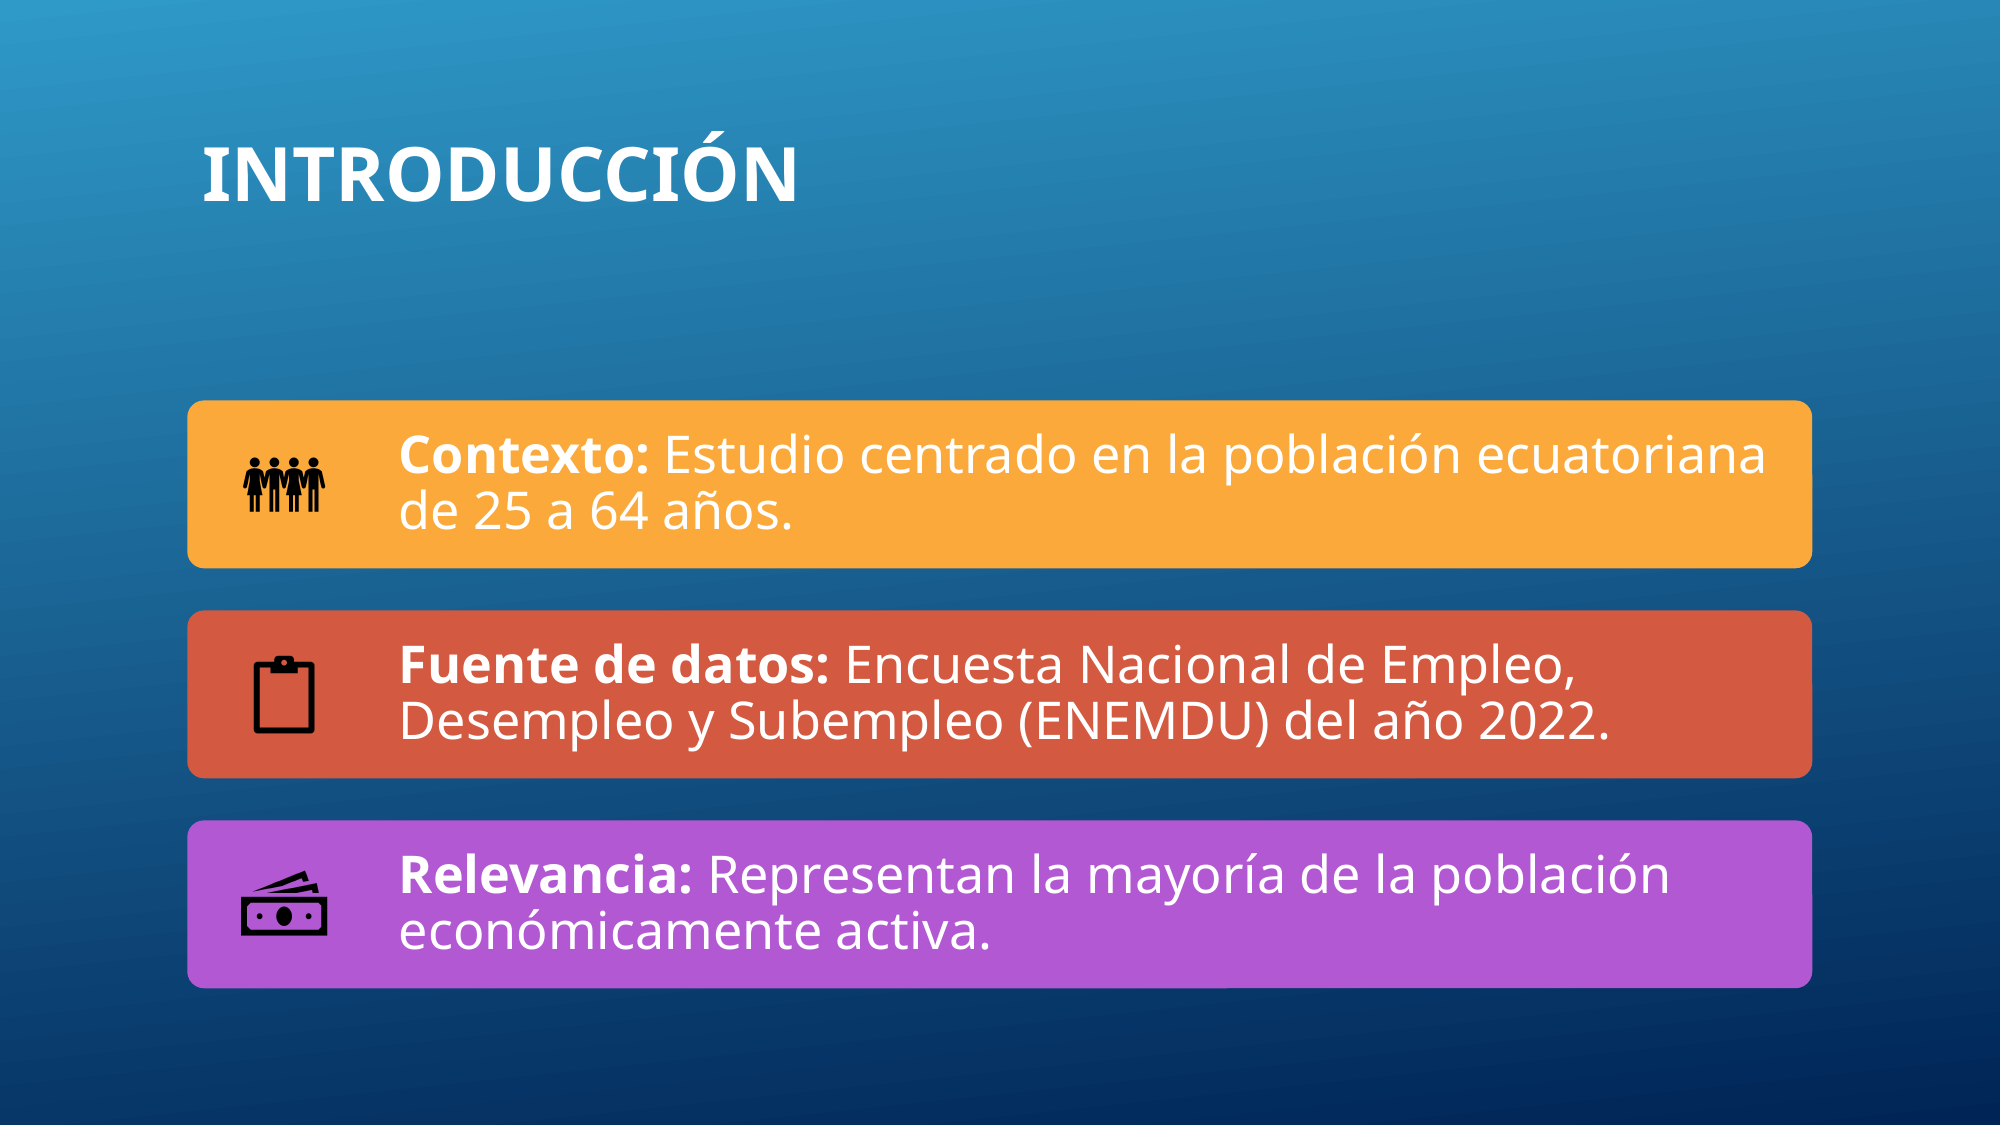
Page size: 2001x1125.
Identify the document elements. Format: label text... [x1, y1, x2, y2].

title Introducción [187, 101, 1813, 344]
text_box [0, 0, 2000, 1125]
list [186, 400, 1813, 989]
